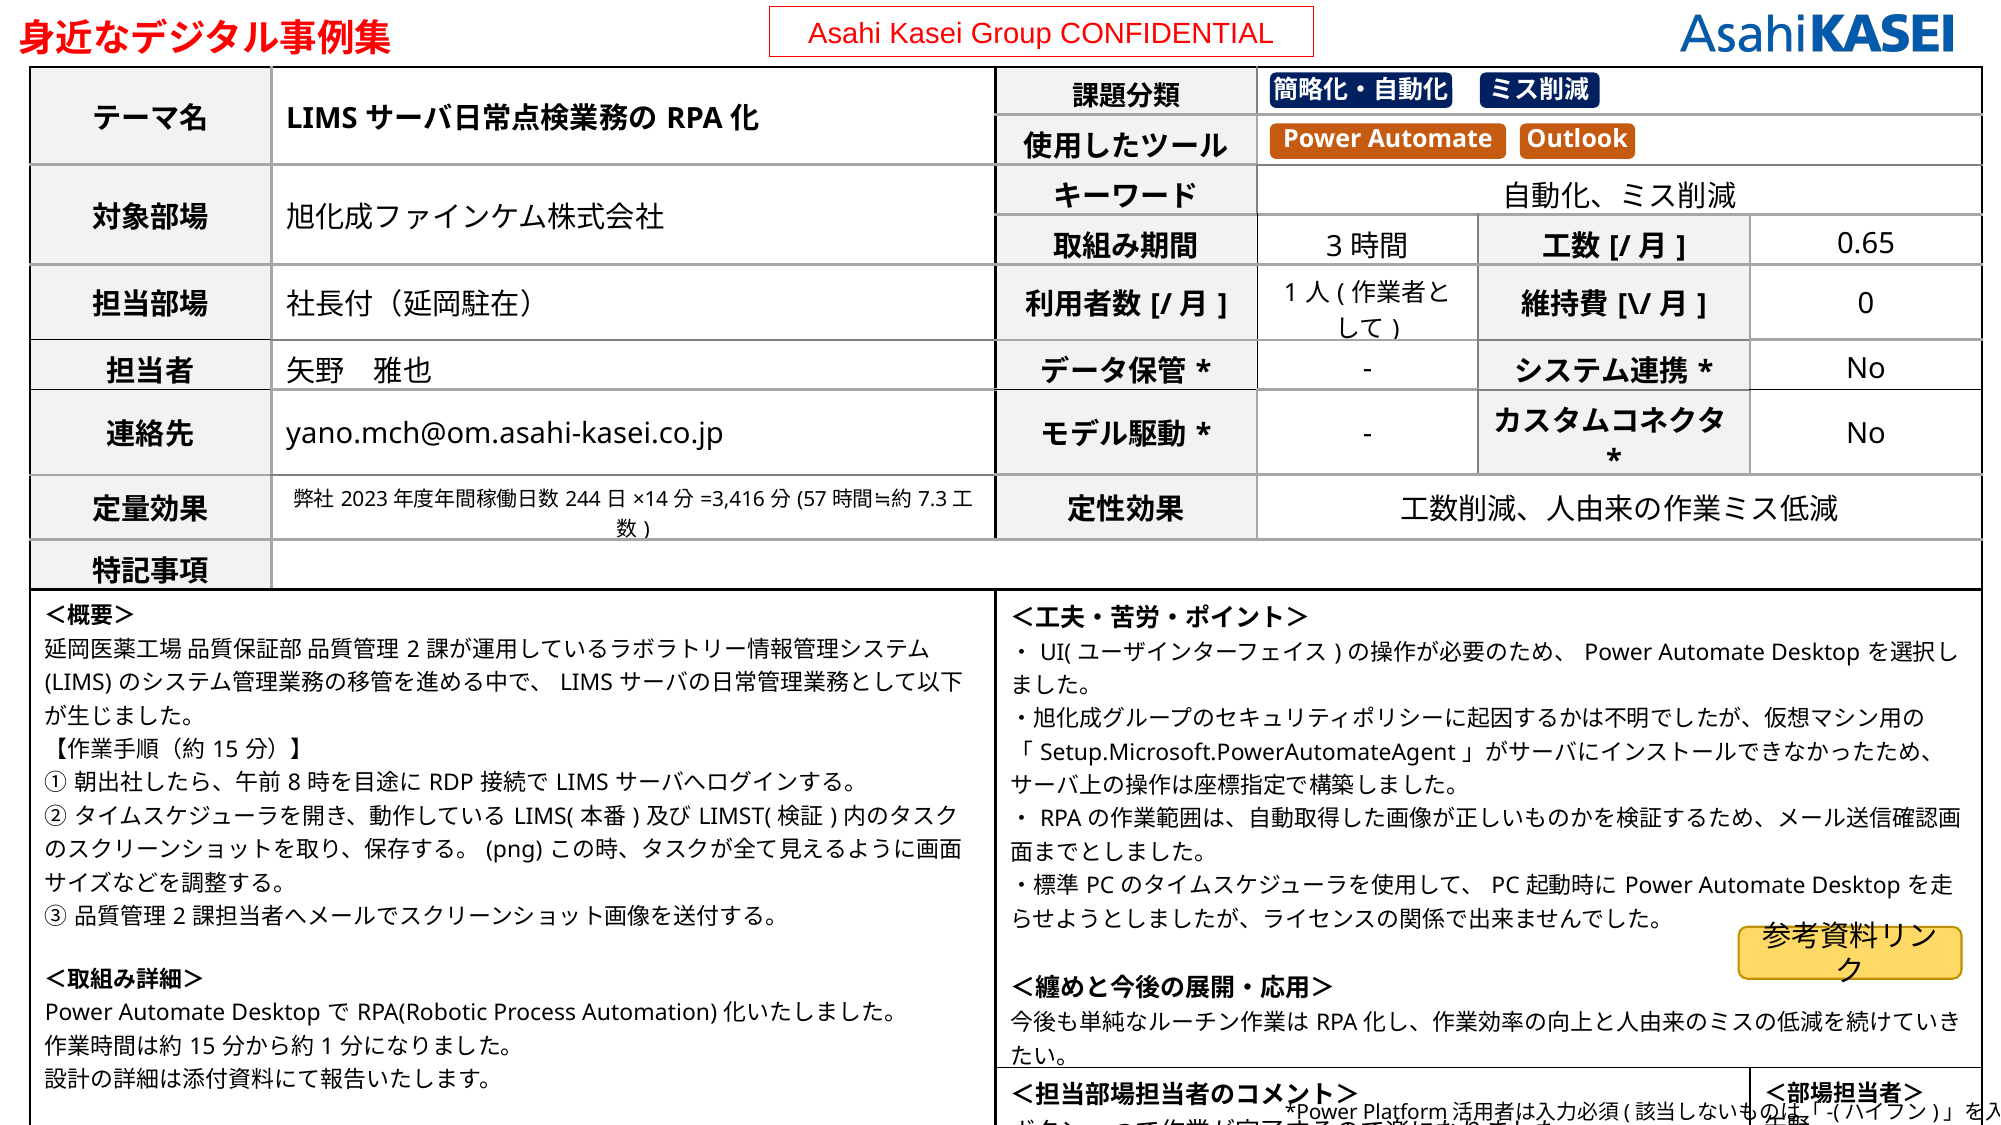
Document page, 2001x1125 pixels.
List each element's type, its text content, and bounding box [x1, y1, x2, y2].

picture [1680, 14, 1953, 52]
table_cell ＜工夫・苦労・ポイント＞ ・UI(ユーザインターフェイス)の操作が必要のため、Power Automate Desktopを選択しました。 ・旭化成グループのセキュリティポリシーに起因するかは不明でしたが、仮想マシン用の「Setup.Microsoft.PowerAutomateAgent」がサーバにインストールできなかったため、サーバ上の操作は座標指定で構築しました。 ・RPAの作業範囲は、自動取得した画像が正しいものかを検証するため、メール送信確認画面までとしました。 ・標準PCのタイムスケジューラを使用して、PC起動時にPower Automate Desktopを走らせようとしましたが、ライセンスの関係で出来ませんでした。 ＜纏めと今後の展開・応用＞ 今後も単純なルーチン作業はRPA化し、作業効率の向上と人由来のミスの低減を続けていきたい。 [997, 591, 1981, 1067]
table_cell ＜部場担当者＞ 矢野 [1751, 1068, 1981, 1091]
table_cell 3時間 [1258, 216, 1477, 263]
table_cell 0 [1751, 266, 1981, 338]
table_cell 担当部場 [31, 266, 270, 339]
text_box 身近なデジタル事例集 [3, 6, 408, 67]
table_cell 担当者 [31, 340, 270, 389]
text_box Asahi Kasei Group CONFIDENTIAL [769, 6, 1314, 57]
table_cell 連絡先 [31, 390, 270, 474]
table_cell [1258, 116, 1981, 164]
text_box *Power Platform活用者は入力必須(該当しないものは「-(ハイフン)」を入力) [1270, 1091, 2000, 1125]
text_box 簡略化・自動化 [1269, 72, 1453, 108]
text_box Outlook [1519, 123, 1636, 159]
table_cell yano.mch@om.asahi-kasei.co.jp [273, 391, 994, 474]
table_cell データ保管* [997, 341, 1257, 389]
table_cell カスタムコネクタ* [1479, 391, 1749, 473]
table_cell 特記事項 [31, 541, 270, 588]
table_cell 定性効果 [997, 476, 1256, 538]
table_header テーマ名 [31, 68, 270, 163]
table_cell ＜概要＞ 延岡医薬工場 品質保証部 品質管理2課が運用しているラボラトリー情報管理システム(LIMS)のシステム管理業務の移管を進める中で、LIMSサーバの日常管理業務として以下が生じました。 【作業手順（約15分）】 ①朝出社したら、午前8時を目途にRDP接続でLIMSサーバへログインする。 ②タイムスケジューラを開き、動作しているLIMS(本番)及びLIMST(検証)内のタスクのスクリーンショットを取り、保存する。(png)この時、タスクが全て見えるように画面サイズなどを調整する。 ③品質管理2課担当者へメールでスクリーンショット画像を送付する。 ＜取組み詳細＞ Power Automate DesktopでRPA(Robotic Process Automation)化いたしました。 作業時間は約15分から約1分になりました。 設計の詳細は添付資料にて報告いたします。 [31, 591, 994, 1125]
table_cell 自動化、ミス削減 [1258, 166, 1981, 213]
table_cell 利用者数[/月] [997, 266, 1257, 339]
table_cell - [1258, 341, 1477, 388]
table_cell ＜担当部場担当者のコメント＞ ボタン一つで作業が完了するので楽になりました。 [997, 1068, 1749, 1125]
table_cell - [1258, 391, 1477, 473]
table_cell 弊社2023年度年間稼働日数244日×14分=3,416分(57時間≒約7.3工数) [273, 476, 994, 538]
text_box Power Automate [1269, 123, 1507, 159]
table_cell [273, 541, 1981, 588]
text_box ミス削減 [1479, 72, 1600, 108]
table_cell No [1751, 341, 1981, 389]
table_cell 工数削減、人由来の作業ミス低減 [1258, 476, 1981, 538]
table_cell 矢野 雅也 [273, 341, 994, 388]
table_cell 旭化成ファインケム株式会社 [273, 166, 994, 263]
table_cell キーワード [997, 166, 1256, 213]
table_cell システム連携* [1479, 341, 1749, 389]
table_header LIMSサーバ日常点検業務のRPA化 [273, 68, 994, 163]
table_cell 使用したツール [997, 116, 1256, 163]
text_box 参考資料リンク [1737, 925, 1963, 980]
table_cell 定量効果 [31, 476, 270, 538]
table_cell 工数[/月] [1479, 216, 1749, 263]
table_cell 0.65 [1751, 216, 1981, 263]
table_header [1258, 68, 1981, 113]
table_cell 社長付（延岡駐在） [273, 266, 994, 339]
table_cell 取組み期間 [997, 216, 1257, 263]
table_cell 維持費[\/月] [1479, 266, 1749, 339]
table_cell 1人(作業者として) [1258, 266, 1477, 339]
table_header 課題分類 [997, 68, 1256, 113]
table_cell 対象部場 [31, 166, 270, 263]
table_cell No [1751, 390, 1981, 473]
table_cell モデル駆動* [997, 390, 1256, 473]
